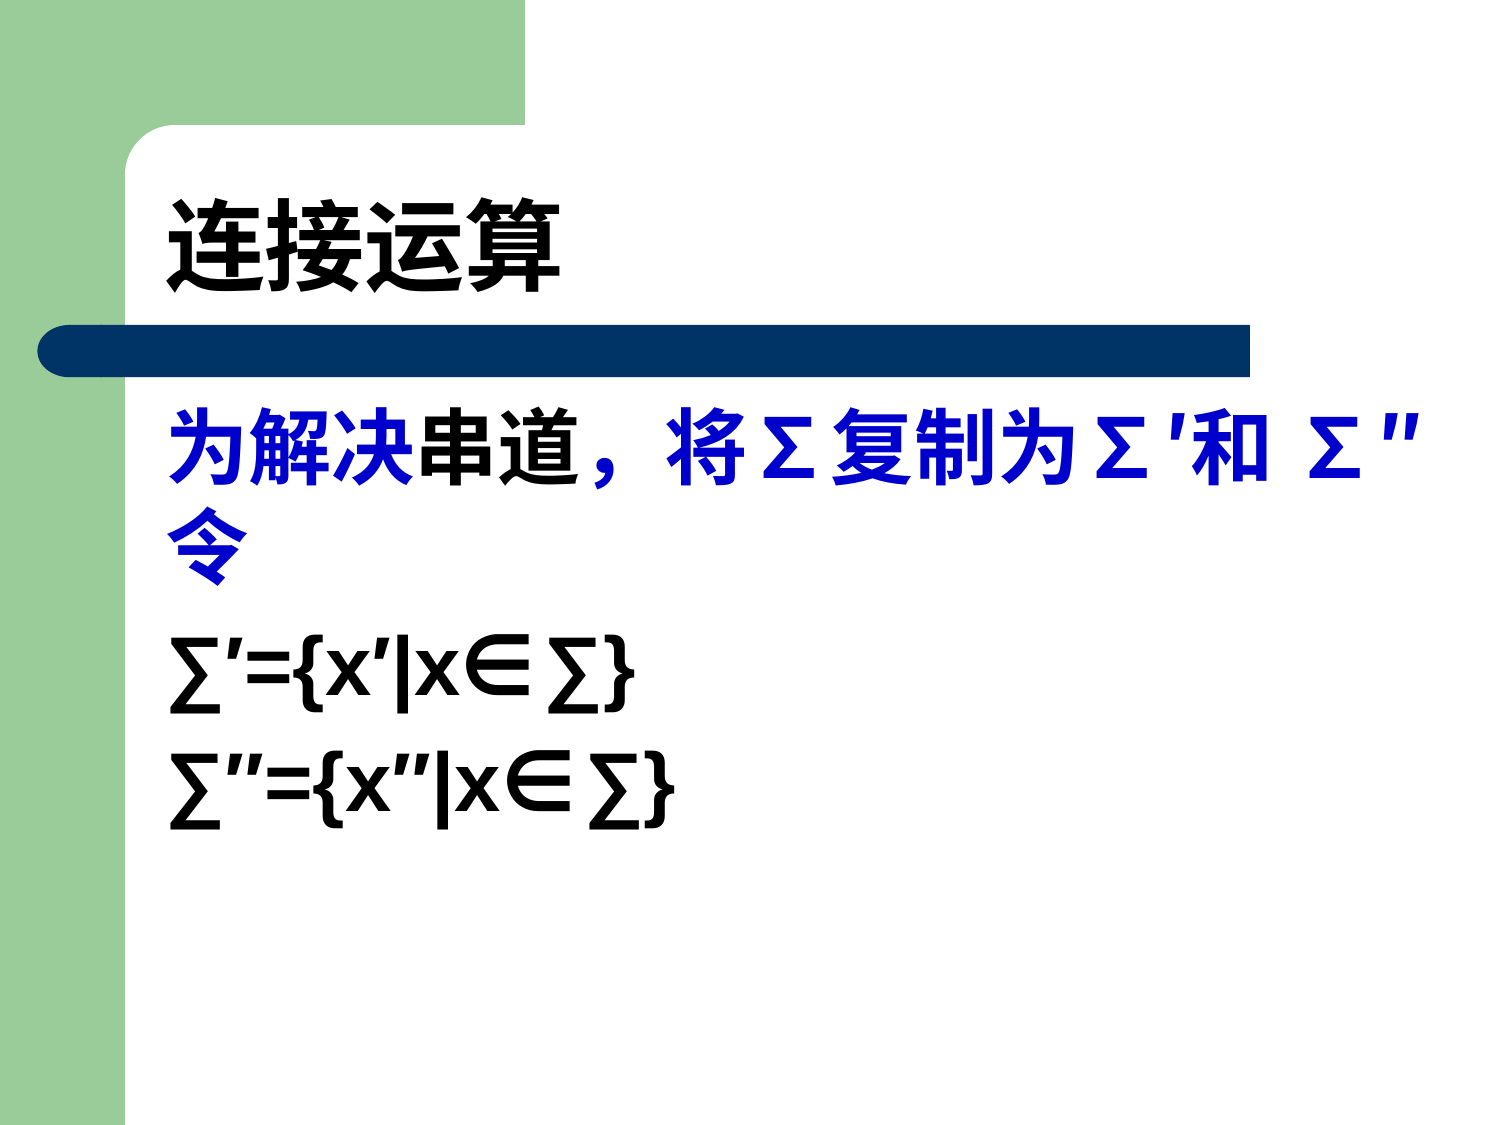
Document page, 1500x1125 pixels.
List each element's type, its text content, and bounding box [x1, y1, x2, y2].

title 连接运算 [149, 124, 1463, 313]
list 为解决串道，将∑复制为∑′和 ∑″ 令 ∑′={x′|x∈∑} ∑″={x″|x∈∑} [149, 387, 1463, 1001]
